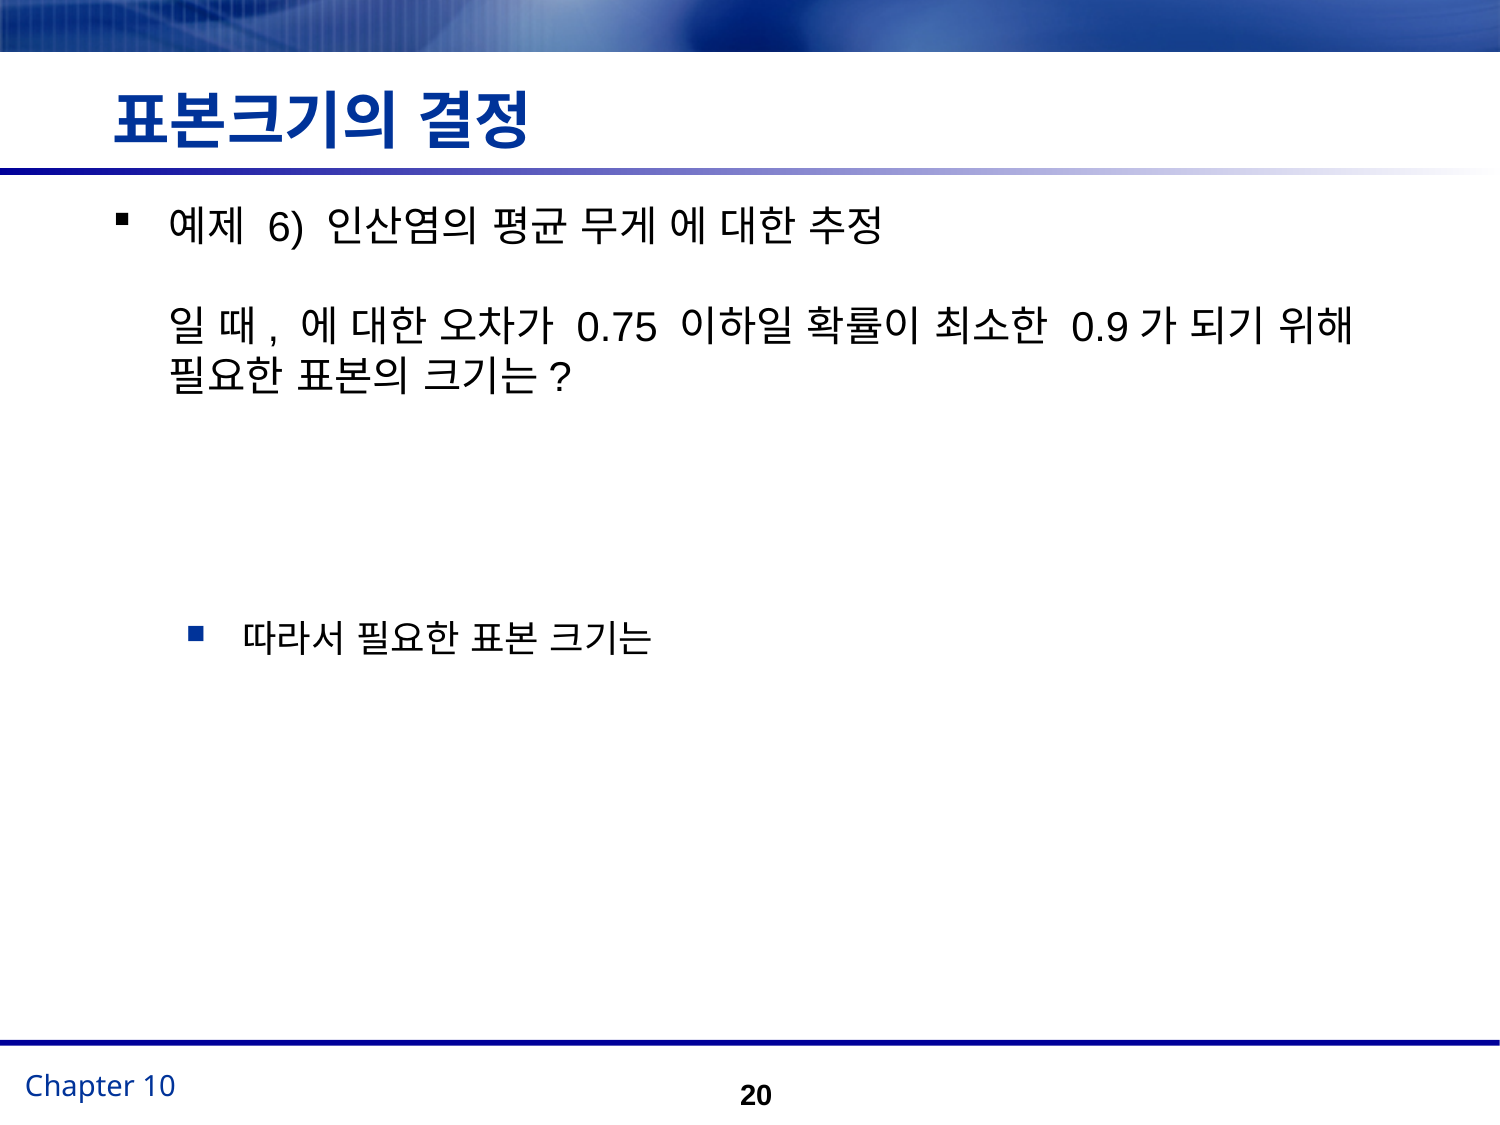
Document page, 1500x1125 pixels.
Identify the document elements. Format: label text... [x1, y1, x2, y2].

slide_number 20 [699, 1062, 788, 1125]
picture [0, 0, 1500, 52]
title 표본크기의 결정 [112, 75, 1500, 188]
